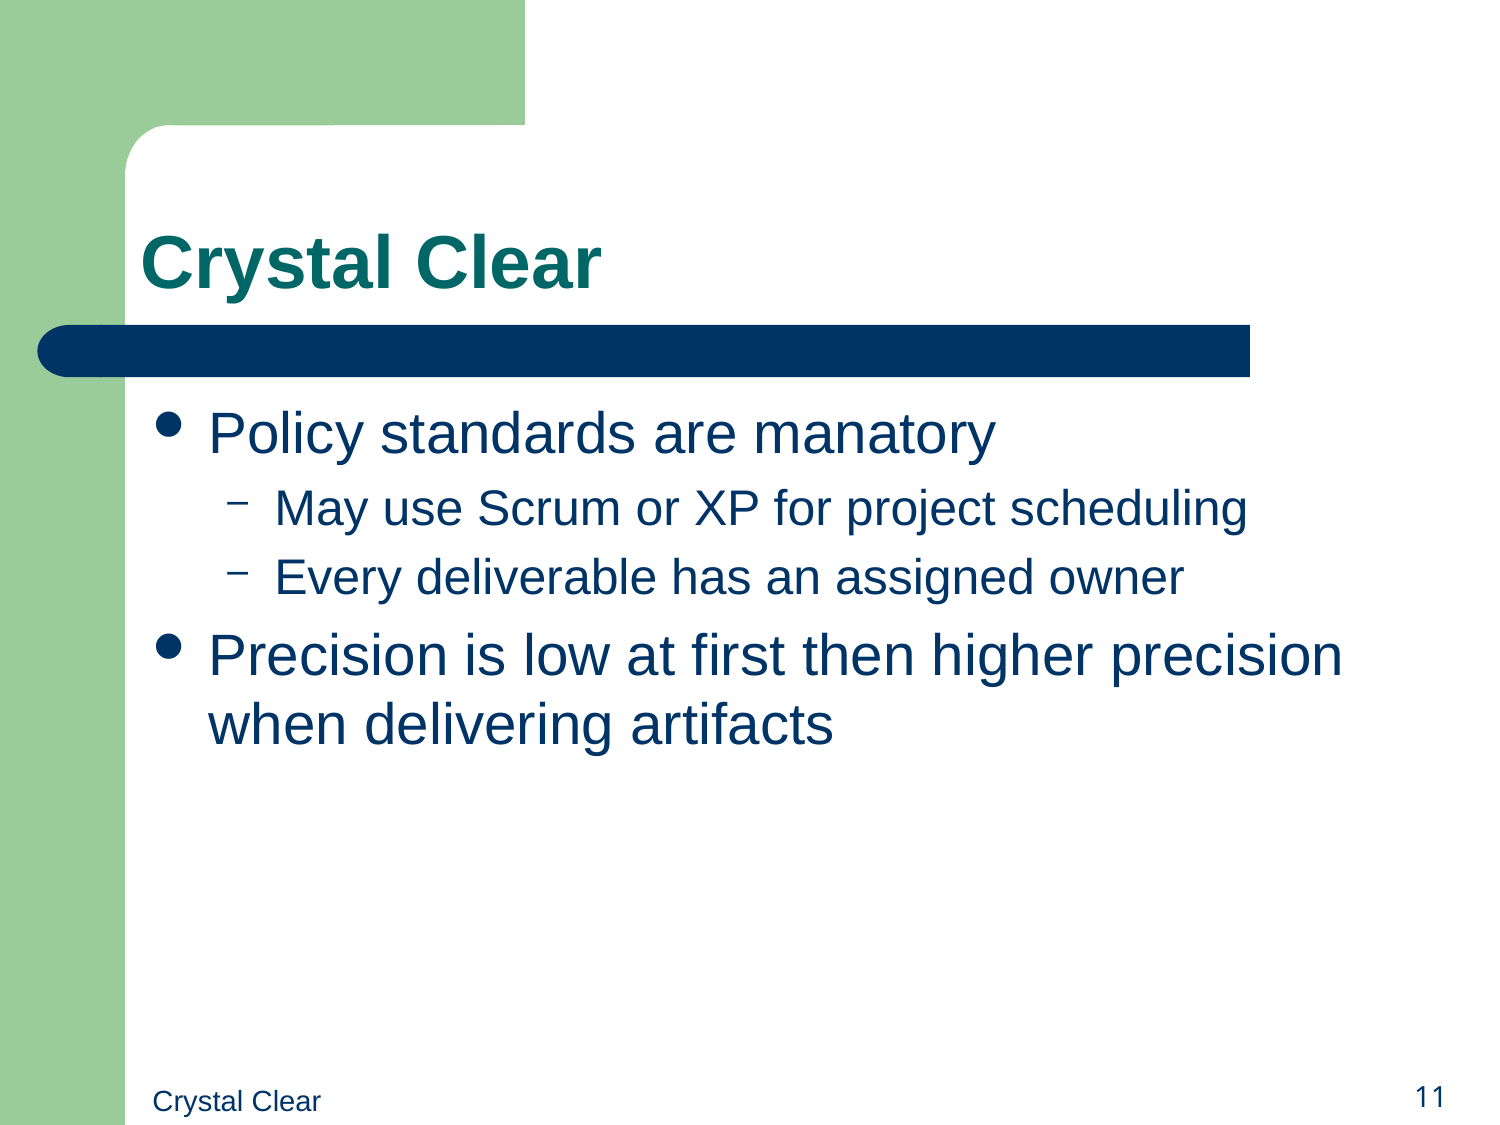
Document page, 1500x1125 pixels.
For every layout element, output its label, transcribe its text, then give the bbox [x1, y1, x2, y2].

footer Crystal Clear [137, 1046, 613, 1125]
list Policy standards are manatory May use Scrum or XP for project scheduling Every deliverable has an assigned owner Precision is low at first then higher precision when delivering artifacts [137, 387, 1400, 999]
title Crystal Clear [124, 124, 1426, 313]
